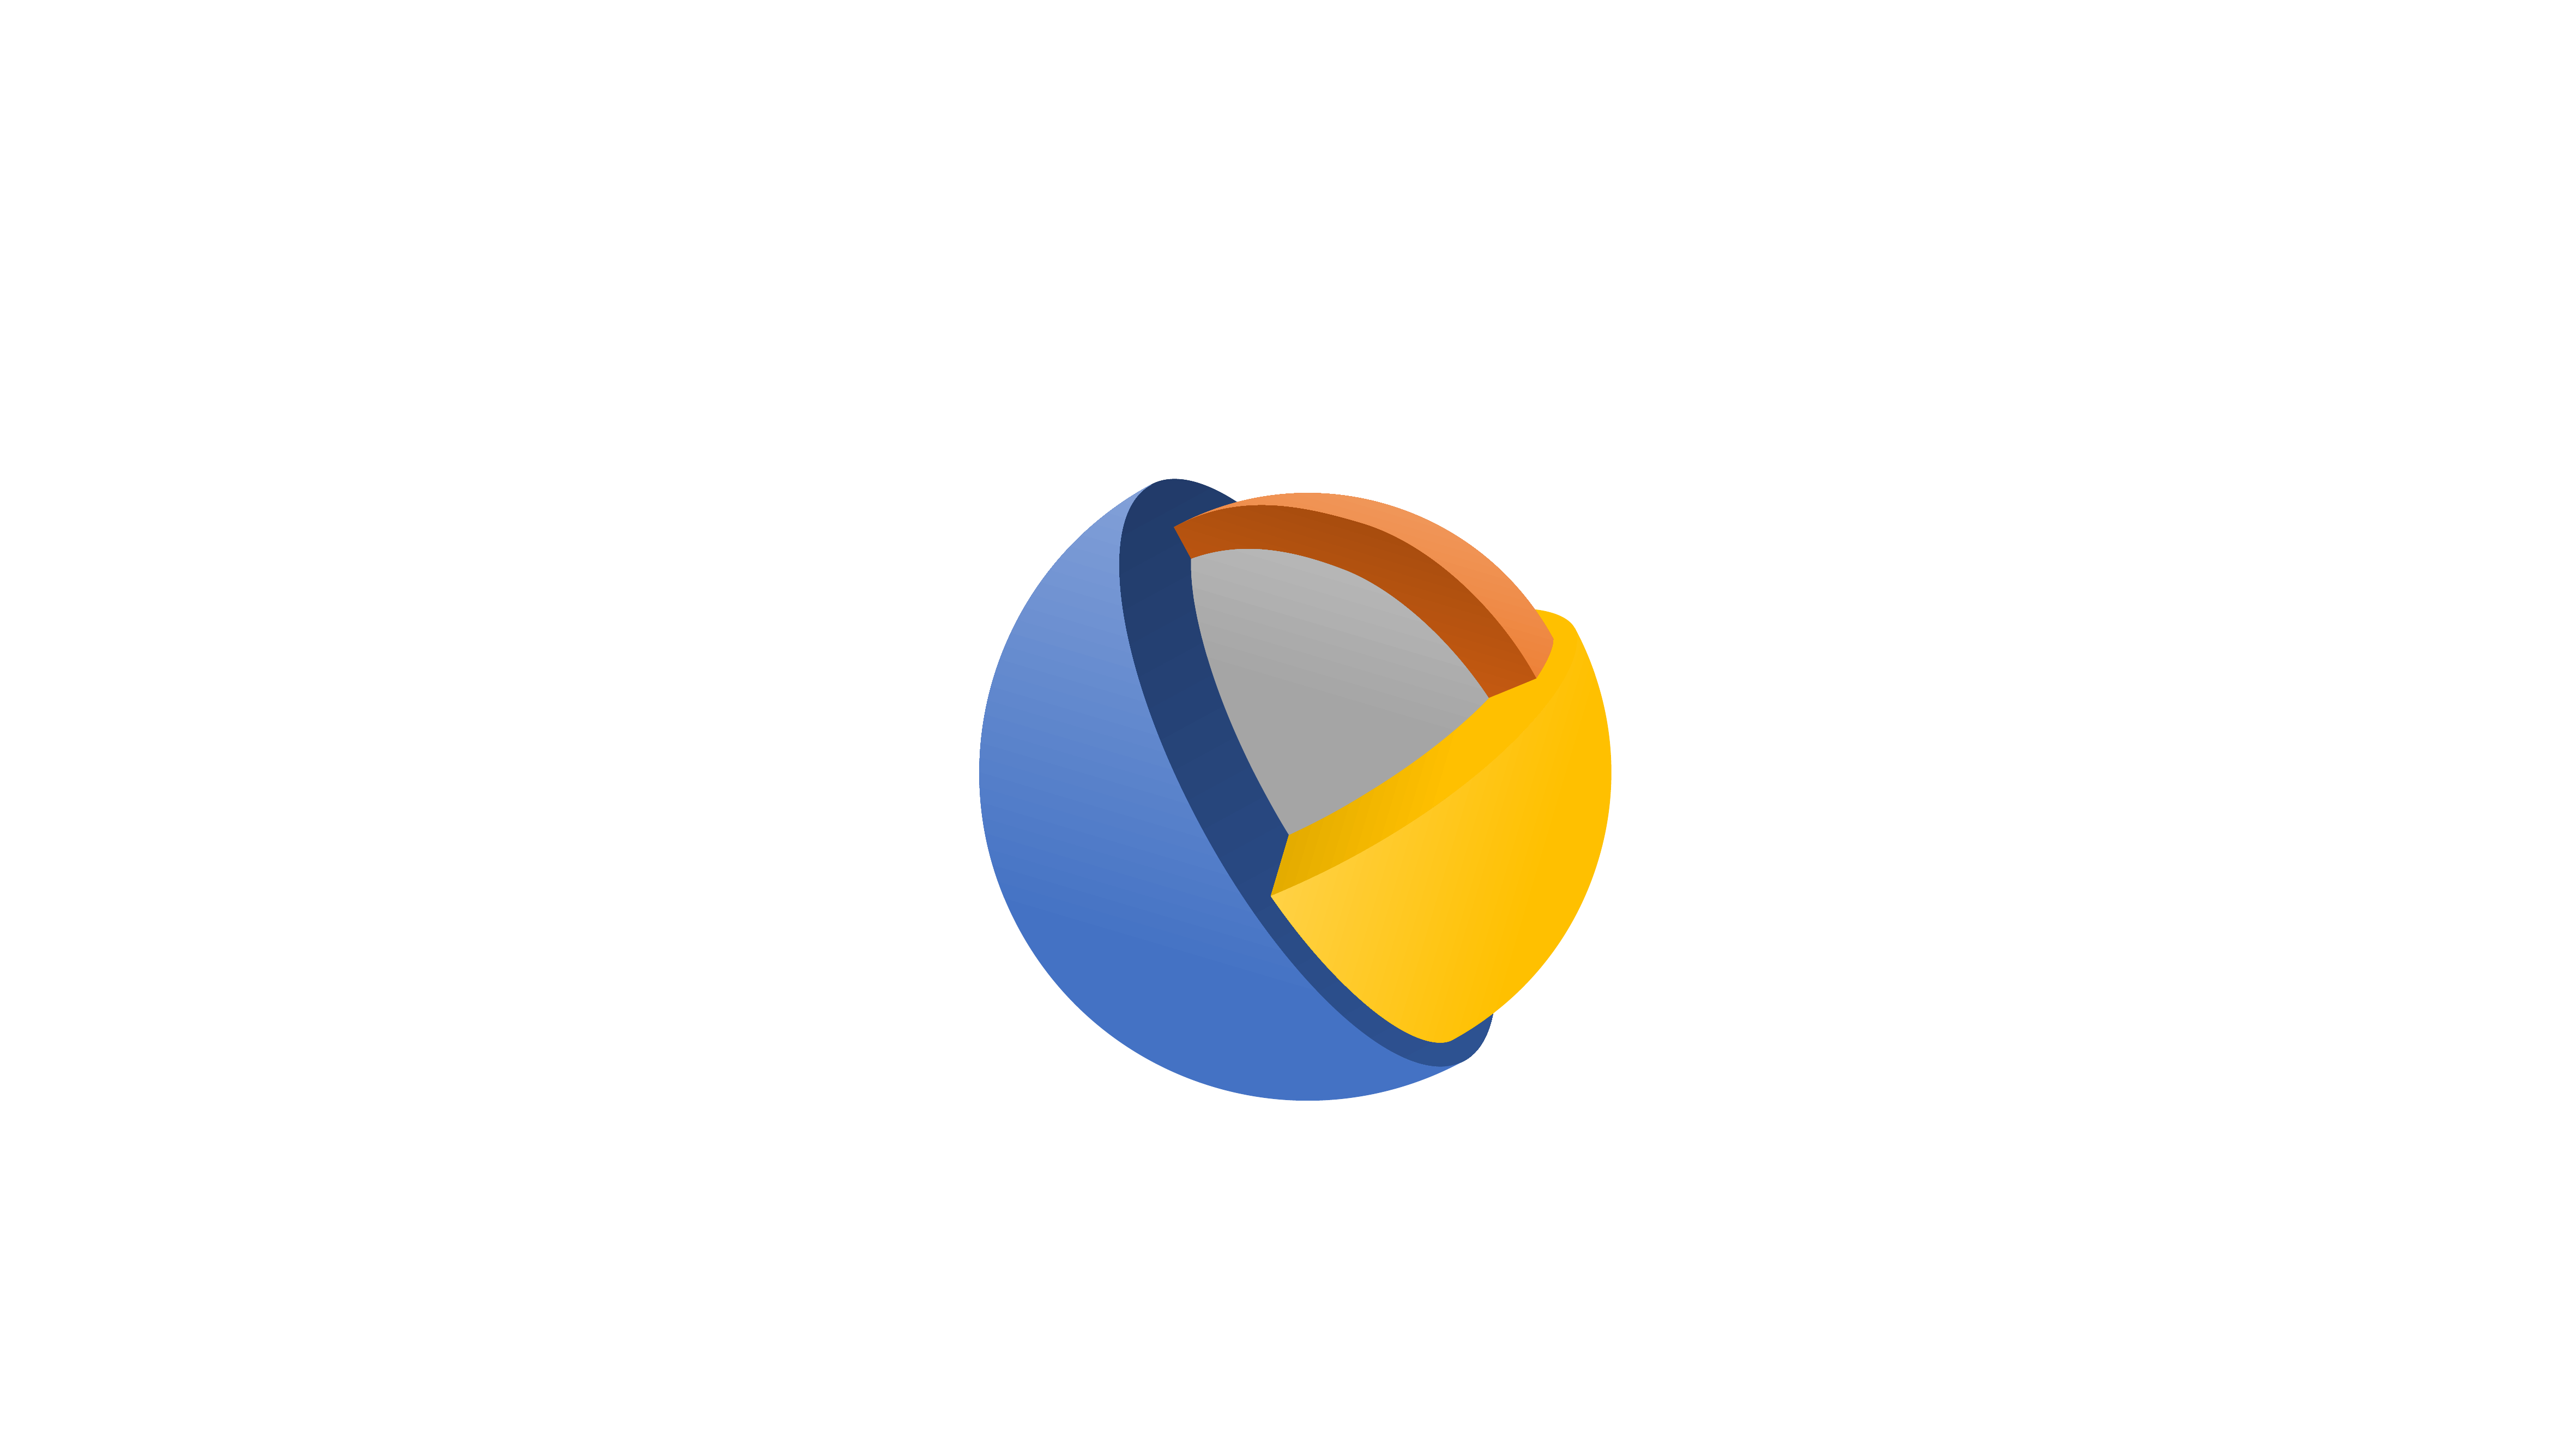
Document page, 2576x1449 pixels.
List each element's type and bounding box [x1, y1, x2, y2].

text_box [999, 442, 1672, 1179]
